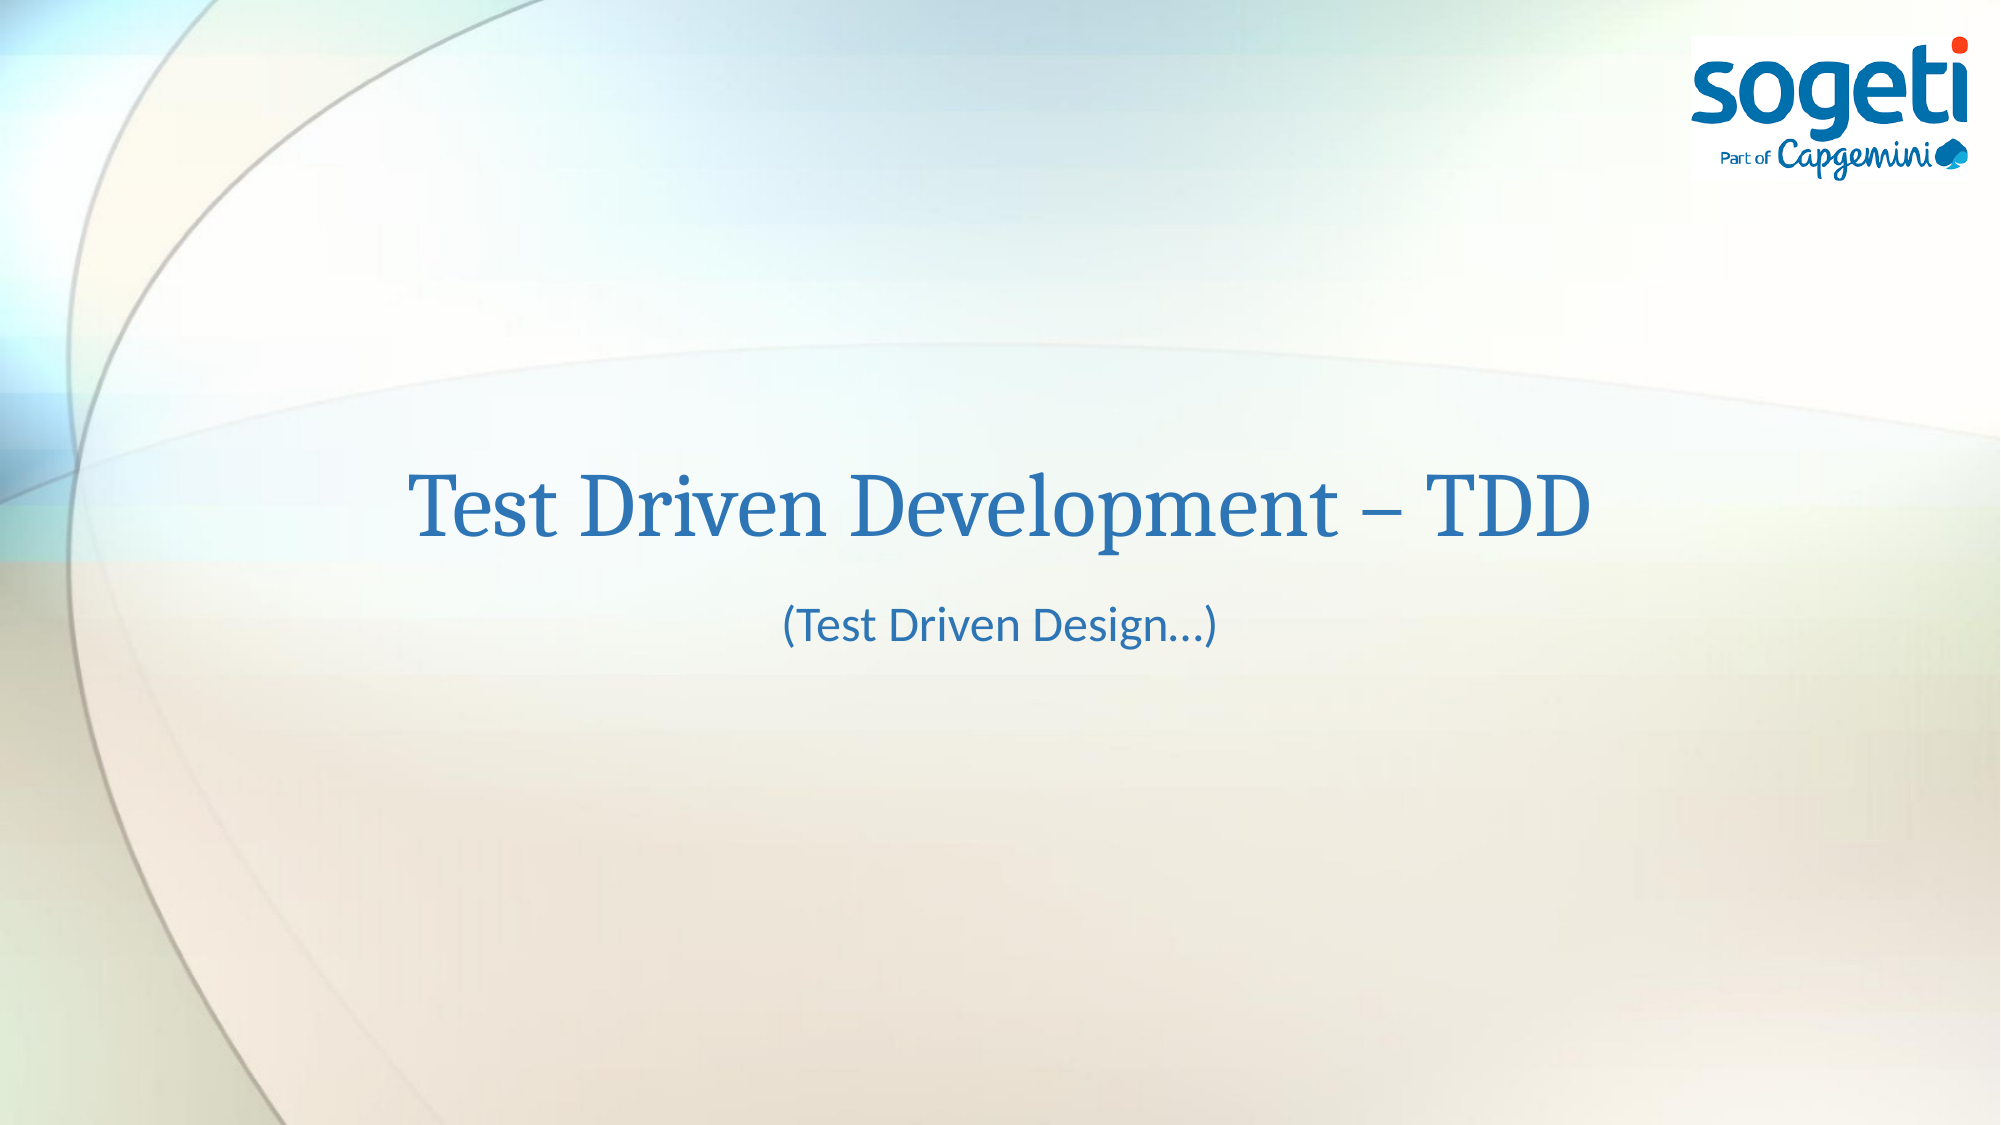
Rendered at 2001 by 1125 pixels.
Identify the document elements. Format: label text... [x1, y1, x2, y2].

subtitle (Test Driven Design…) [249, 590, 1750, 863]
picture [0, 0, 2001, 1125]
title Test Driven Development – TDD [249, 170, 1750, 563]
